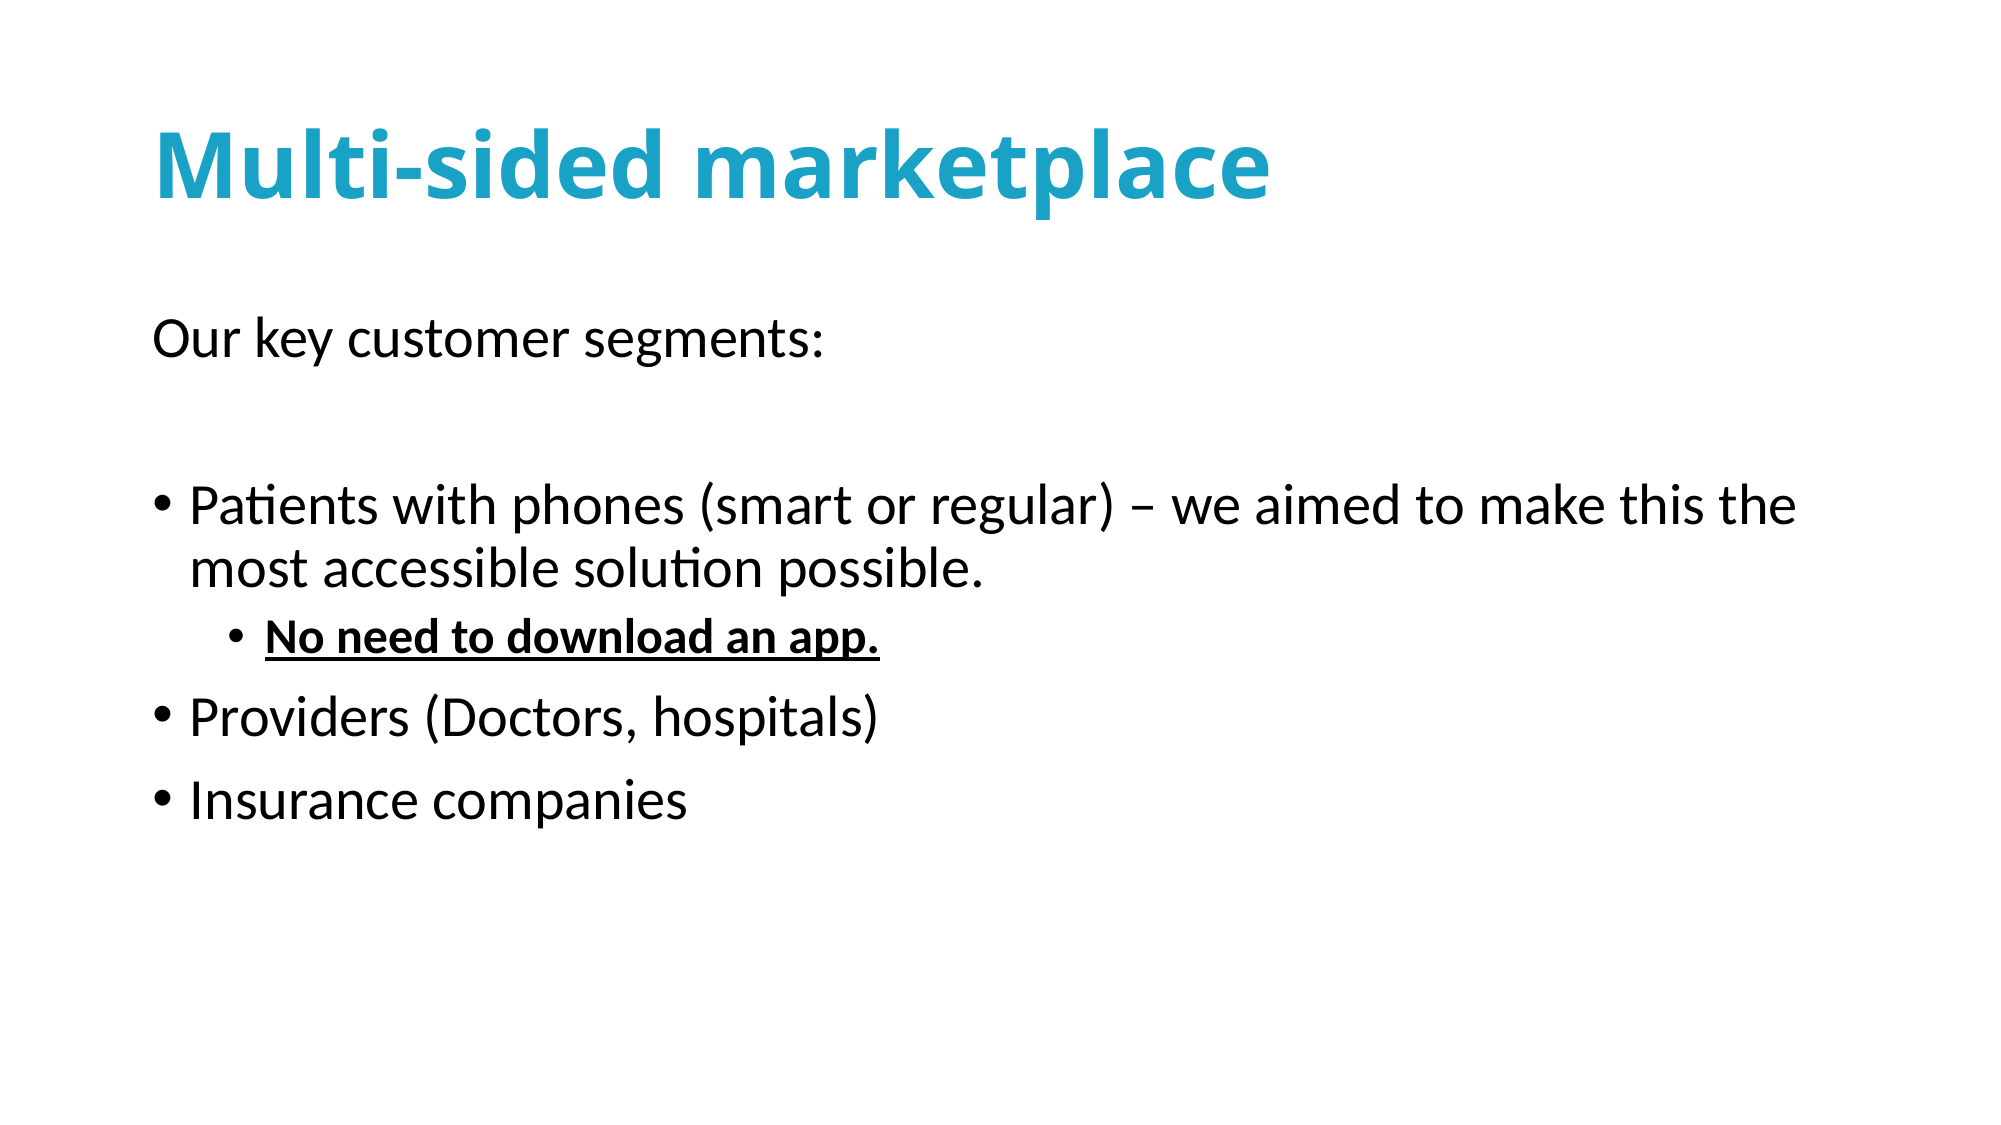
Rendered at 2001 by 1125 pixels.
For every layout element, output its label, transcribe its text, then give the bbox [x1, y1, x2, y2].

list Our key customer segments: Patients with phones (smart or regular) – we aimed to make this the most accessible solution possible. No need to download an app. Providers (Doctors, hospitals) Insurance companies [137, 299, 1863, 1014]
title Multi-sided marketplace [137, 59, 1863, 278]
